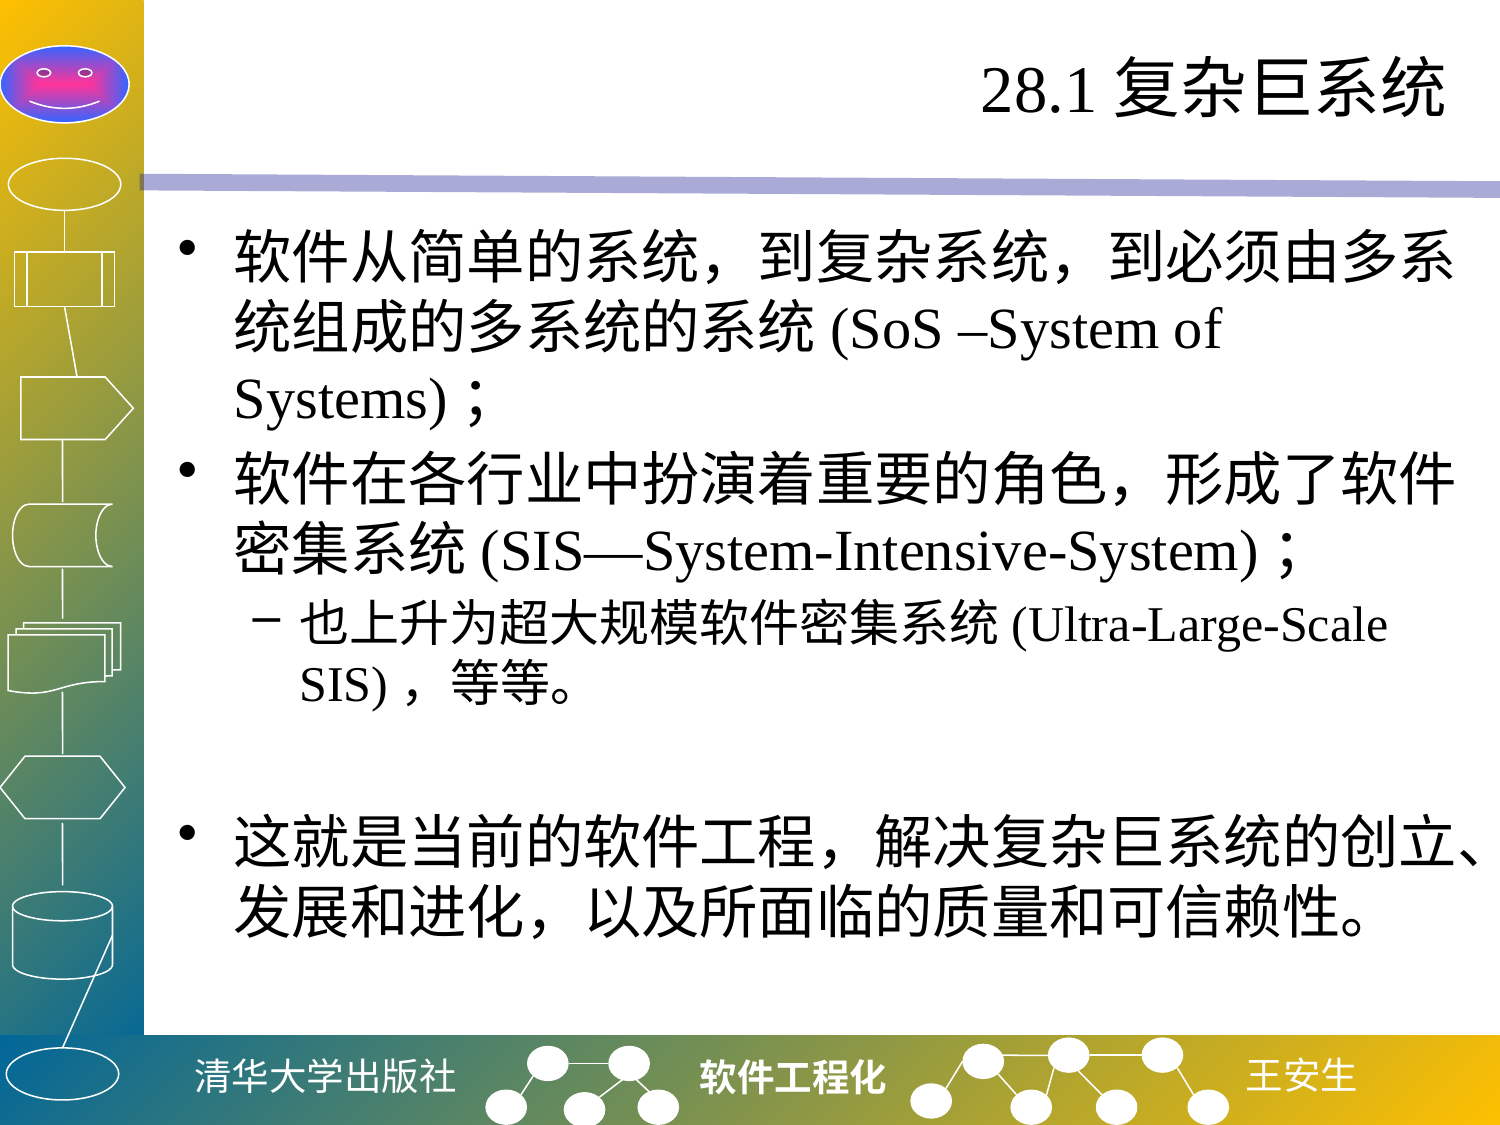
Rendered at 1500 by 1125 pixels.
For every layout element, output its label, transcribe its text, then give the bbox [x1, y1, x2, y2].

list 软件从简单的系统，到复杂系统，到必须由多系统组成的多系统的系统(SoS –System of Systems)； 软件在各行业中扮演着重要的角色，形成了软件密集系统(SIS—System-Intensive-System)； 也上升为超大规模软件密集系统(Ultra-Large-Scale SIS)，等等。 这就是当前的软件工程，解决复杂巨系统的创立、发展和进化，以及所面临的质量和可信赖性。 [162, 212, 1476, 1017]
title 28.1复杂巨系统 [187, 24, 1463, 147]
